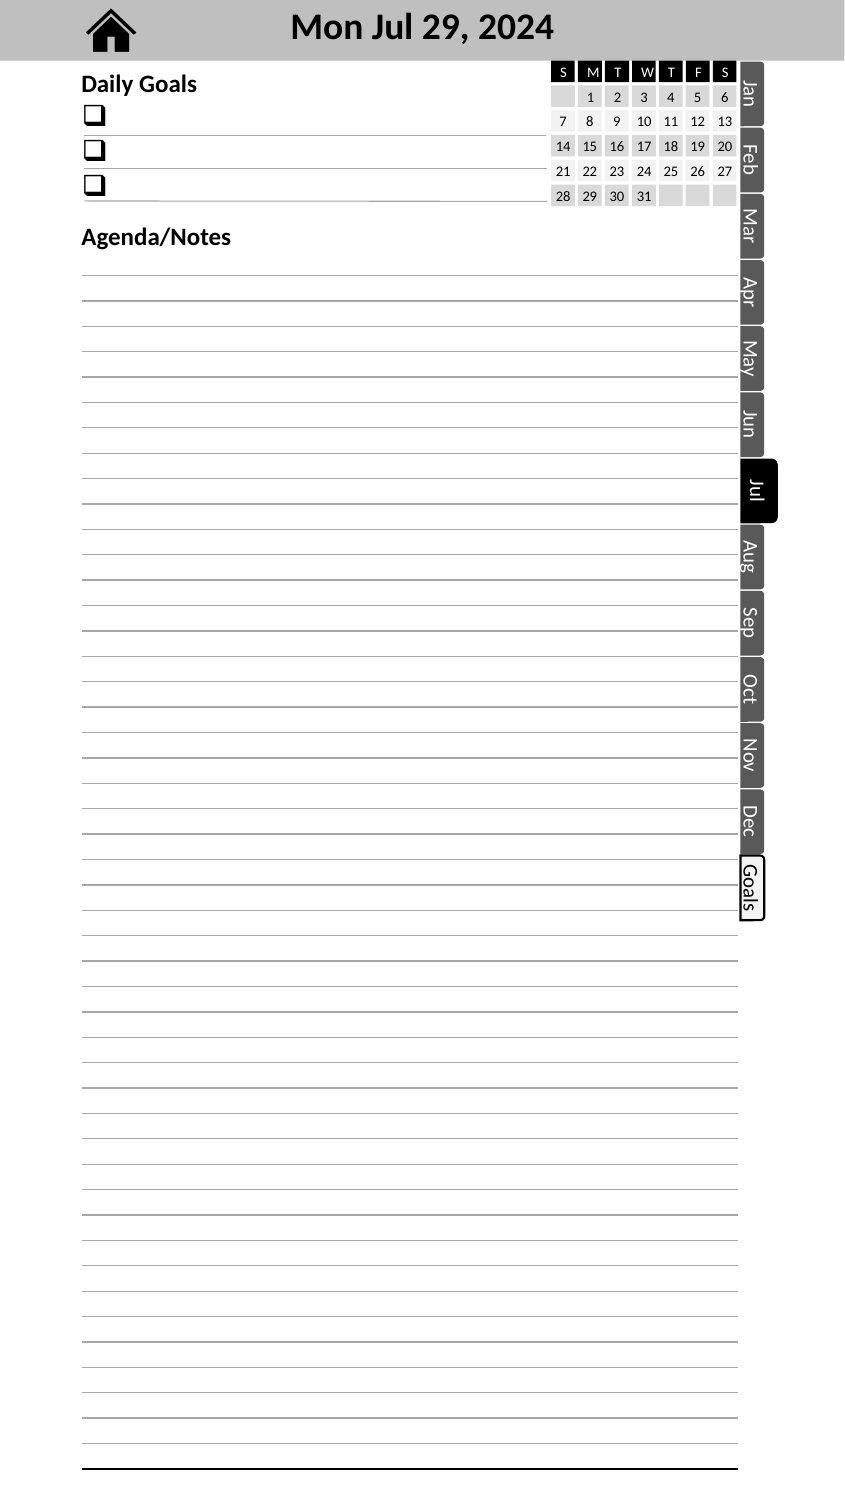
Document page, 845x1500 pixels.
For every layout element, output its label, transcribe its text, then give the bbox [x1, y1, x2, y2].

list Mon Jul 29, 2024 [190, 0, 655, 61]
picture [82, 1, 140, 59]
